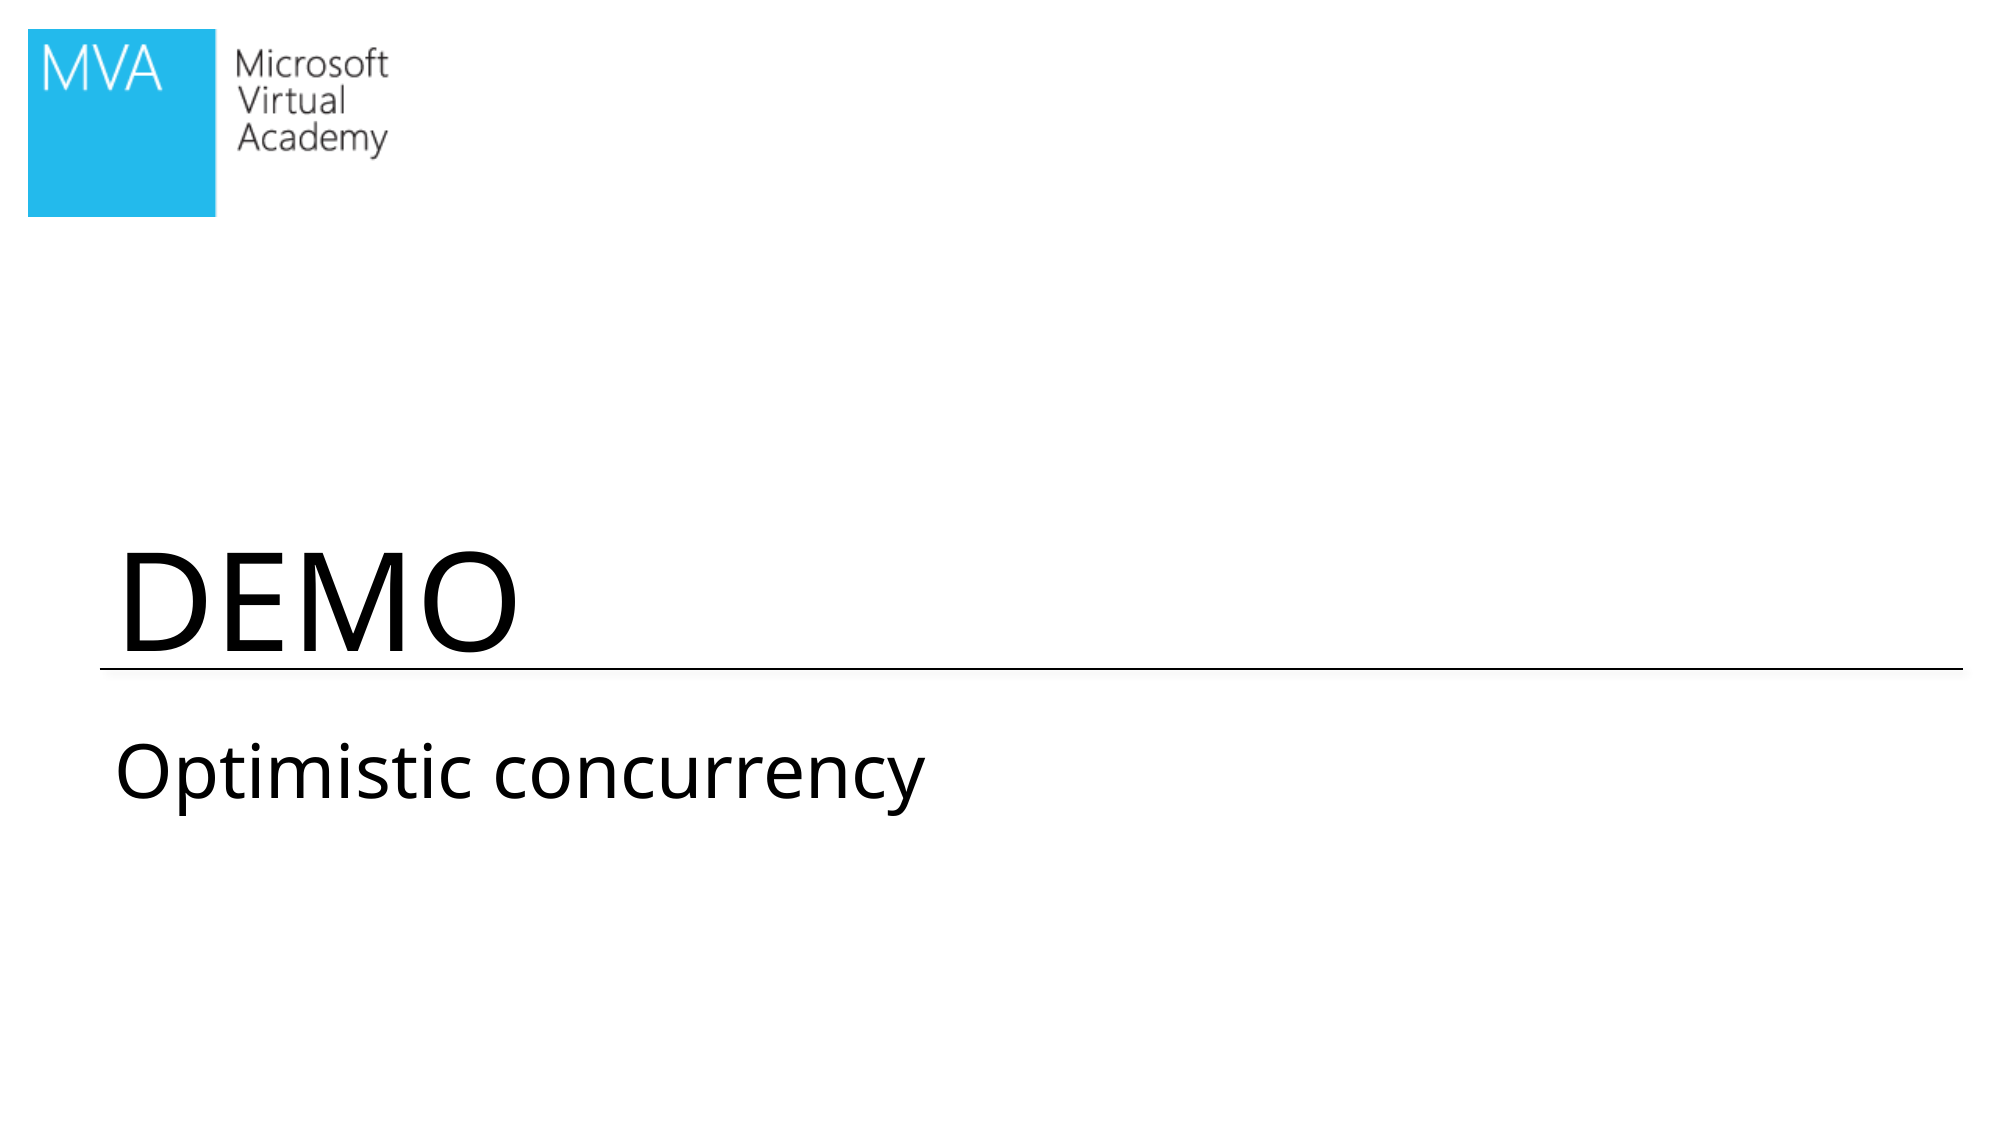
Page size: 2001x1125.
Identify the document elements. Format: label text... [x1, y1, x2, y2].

picture [28, 29, 497, 217]
title Optimistic concurrency [99, 733, 1976, 1009]
